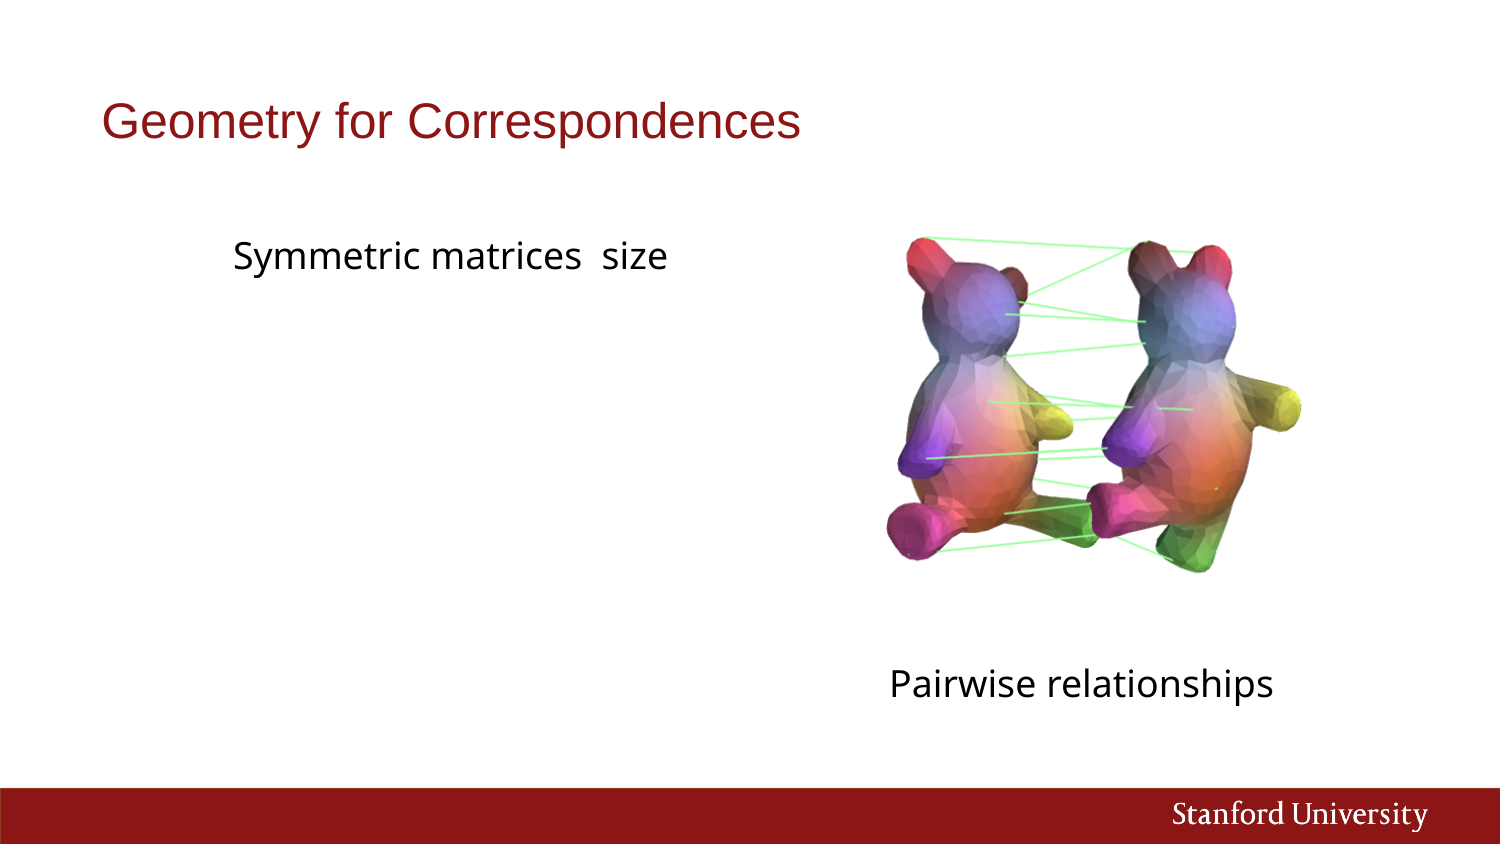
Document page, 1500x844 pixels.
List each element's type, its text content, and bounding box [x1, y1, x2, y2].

text_box Pairwise relationships [881, 652, 1282, 713]
text_box Geometry for Correspondences [101, 68, 1326, 149]
picture [778, 219, 1385, 624]
picture [1173, 800, 1428, 832]
